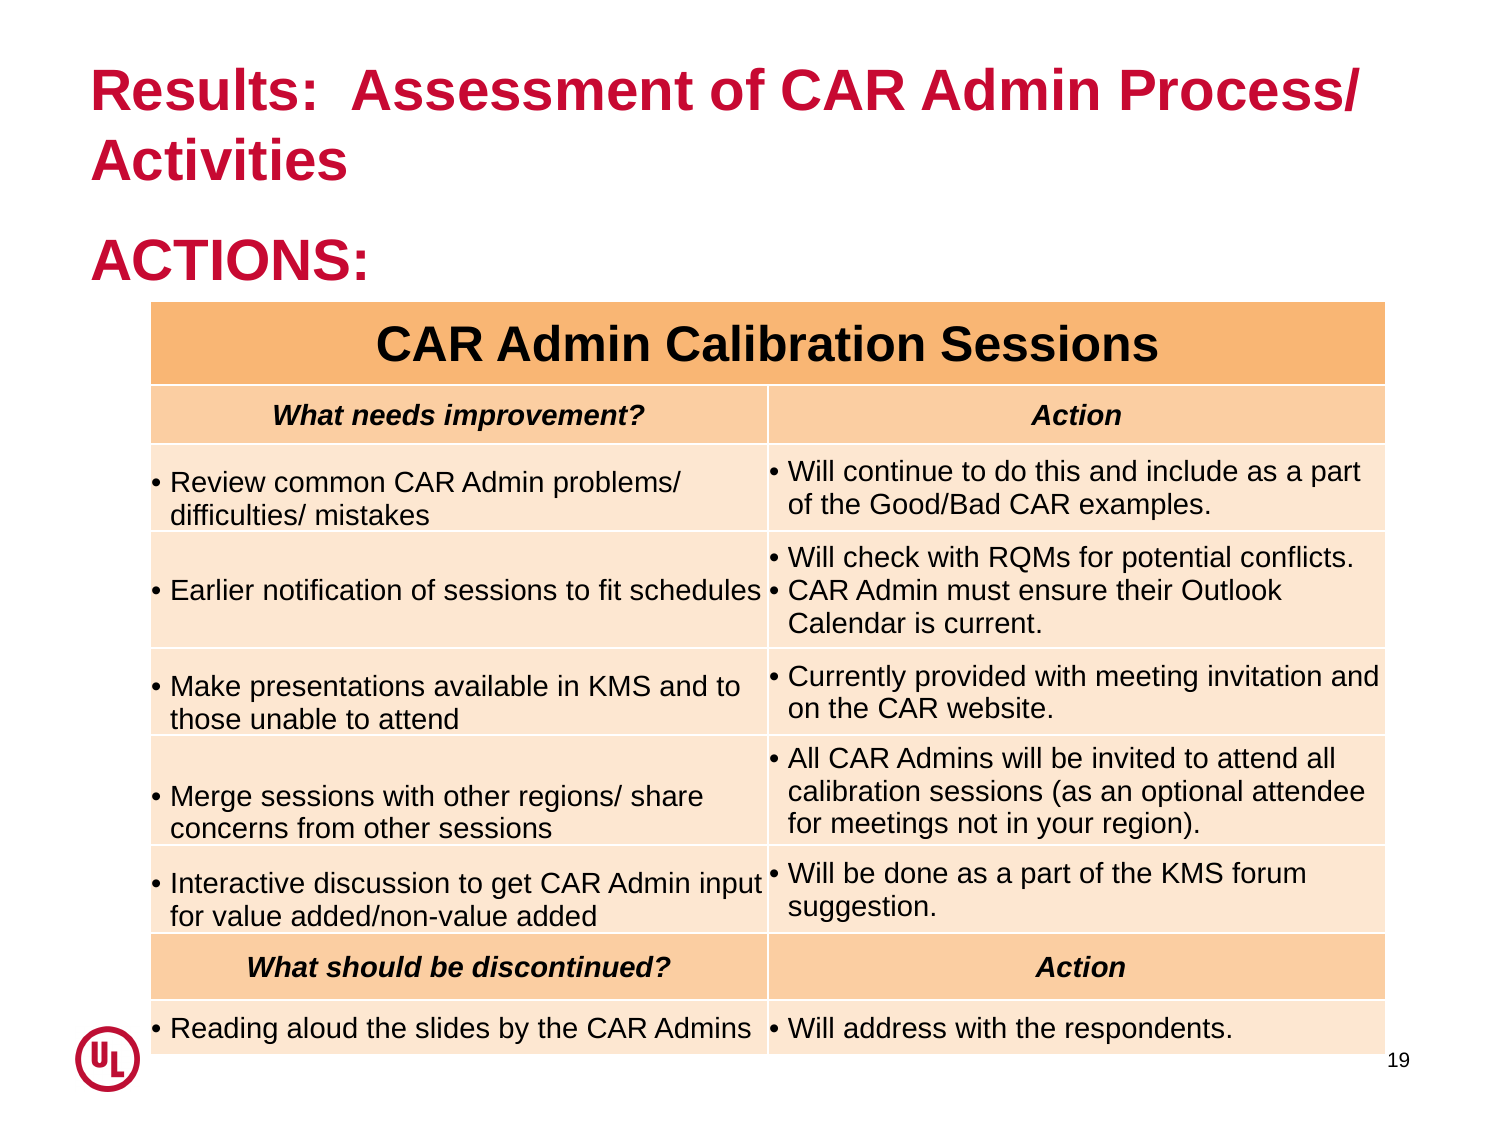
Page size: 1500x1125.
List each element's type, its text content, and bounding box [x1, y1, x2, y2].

table_cell Merge sessions with other regions/ share concerns from other sessions [151, 736, 767, 844]
slide_number 19 [1319, 1029, 1425, 1090]
table_cell Will address with the respondents. [769, 1001, 1385, 1054]
picture [75, 1026, 140, 1092]
table_cell Review common CAR Admin problems/ difficulties/ mistakes [151, 445, 767, 530]
table_cell Currently provided with meeting invitation and on the CAR website. [769, 649, 1385, 734]
table_header CAR Admin Calibration Sessions [151, 302, 1385, 384]
table_cell Action [769, 386, 1385, 443]
table_cell Action [769, 934, 1385, 999]
table_cell Earlier notification of sessions to fit schedules [151, 532, 767, 647]
table_cell All CAR Admins will be invited to attend all calibration sessions (as an optional attendee for meetings not in your region). [769, 736, 1385, 844]
table_cell Will check with RQMs for potential conflicts. CAR Admin must ensure their Outlook Calendar is current. [769, 532, 1385, 647]
table_cell What should be discontinued? [151, 934, 767, 999]
table_cell Will be done as a part of the KMS forum suggestion. [769, 846, 1385, 932]
table_cell Make presentations available in KMS and to those unable to attend [151, 649, 767, 734]
table_cell Will continue to do this and include as a part of the Good/Bad CAR examples. [769, 445, 1385, 530]
table_cell Interactive discussion to get CAR Admin input for value added/non-value added [151, 846, 767, 932]
table_cell Reading aloud the slides by the CAR Admins [151, 1001, 767, 1054]
title Results: Assessment of CAR Admin Process/ Activities ACTIONS: [75, 45, 1425, 202]
table_cell What needs improvement? [151, 386, 767, 443]
